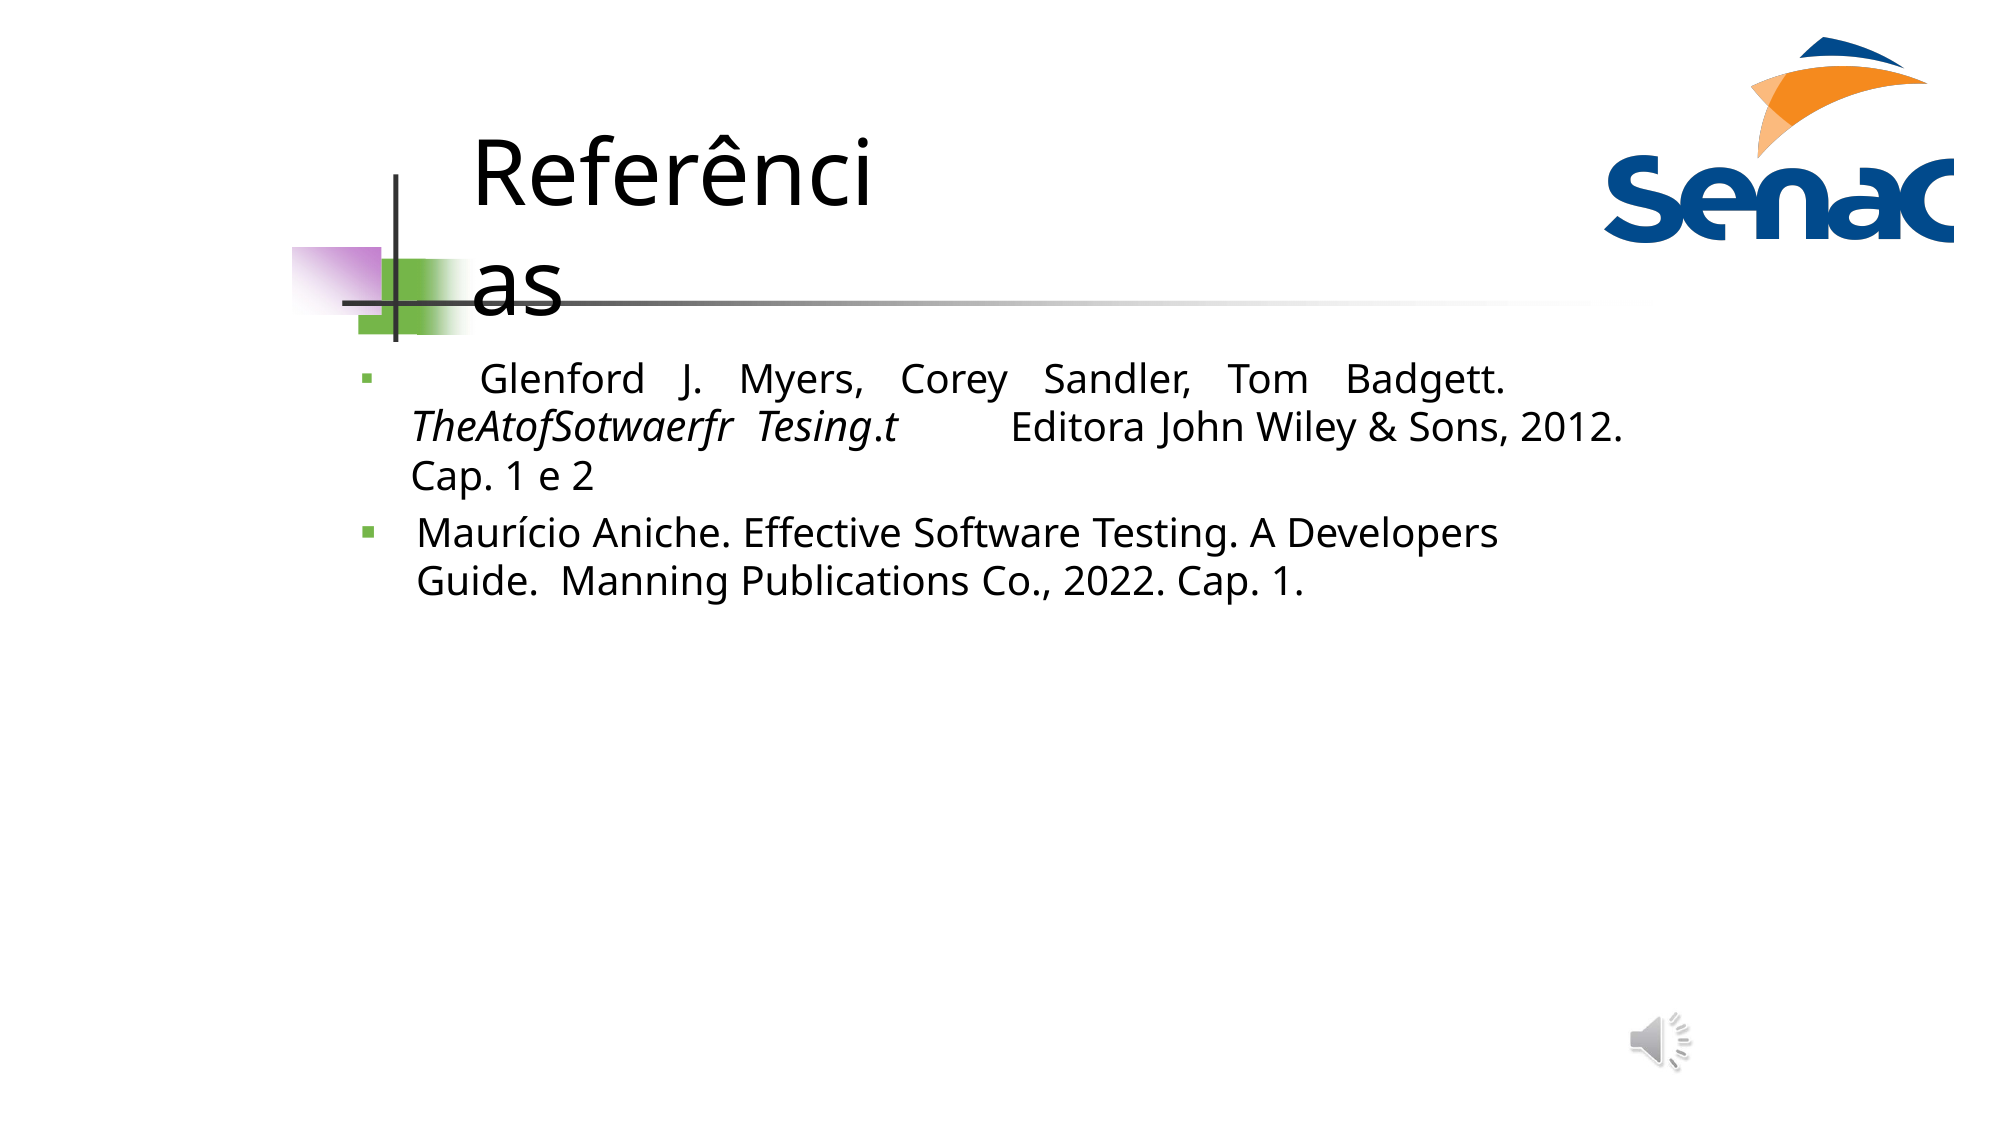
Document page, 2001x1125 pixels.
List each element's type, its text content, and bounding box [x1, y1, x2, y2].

picture [1628, 1008, 1695, 1075]
title Referências [468, 111, 926, 174]
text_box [292, 174, 1653, 342]
picture [1604, 37, 1954, 243]
text_box Glenford J. Myers, Corey Sandler, Tom Badgett. TheAtofSotwaerfr Tesing.t Editora John Wiley & Sons, 2012. Cap. 1 e 2 Maurício Aniche. Effective Software Testing. A Developers Guide. Manning Publications Co., 2022. Cap. 1. [359, 347, 1659, 604]
